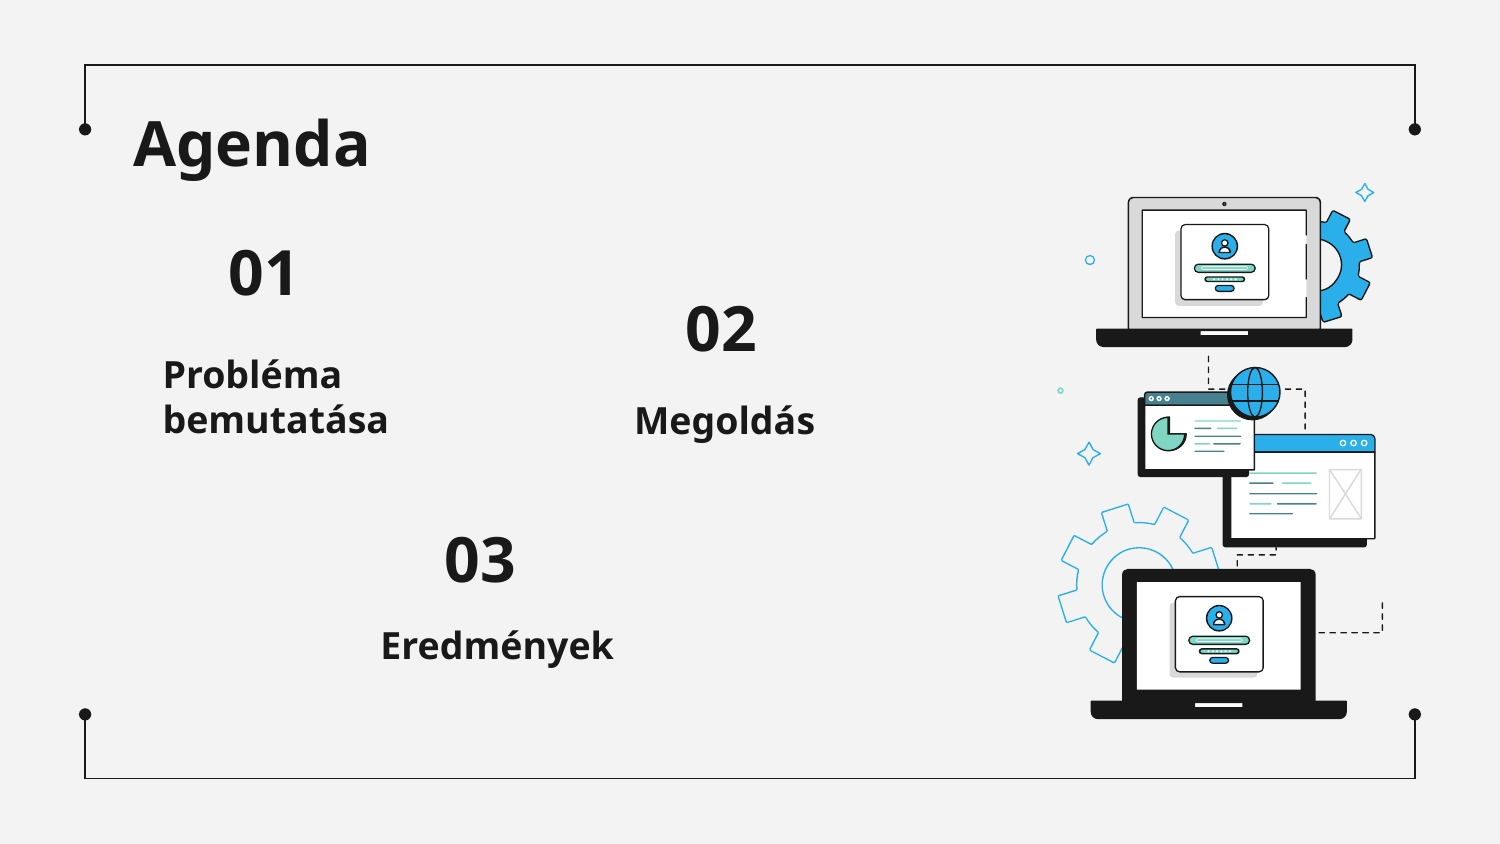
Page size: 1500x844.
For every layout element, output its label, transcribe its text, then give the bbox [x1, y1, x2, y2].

title 03 [429, 536, 555, 606]
subtitle Eredmények [365, 606, 645, 728]
title 01 [213, 249, 339, 324]
subtitle Megoldás [619, 382, 881, 503]
title Agenda [118, 88, 1383, 183]
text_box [1056, 182, 1384, 720]
text_box Probléma bemutatása [147, 336, 409, 457]
title 02 [670, 305, 796, 379]
